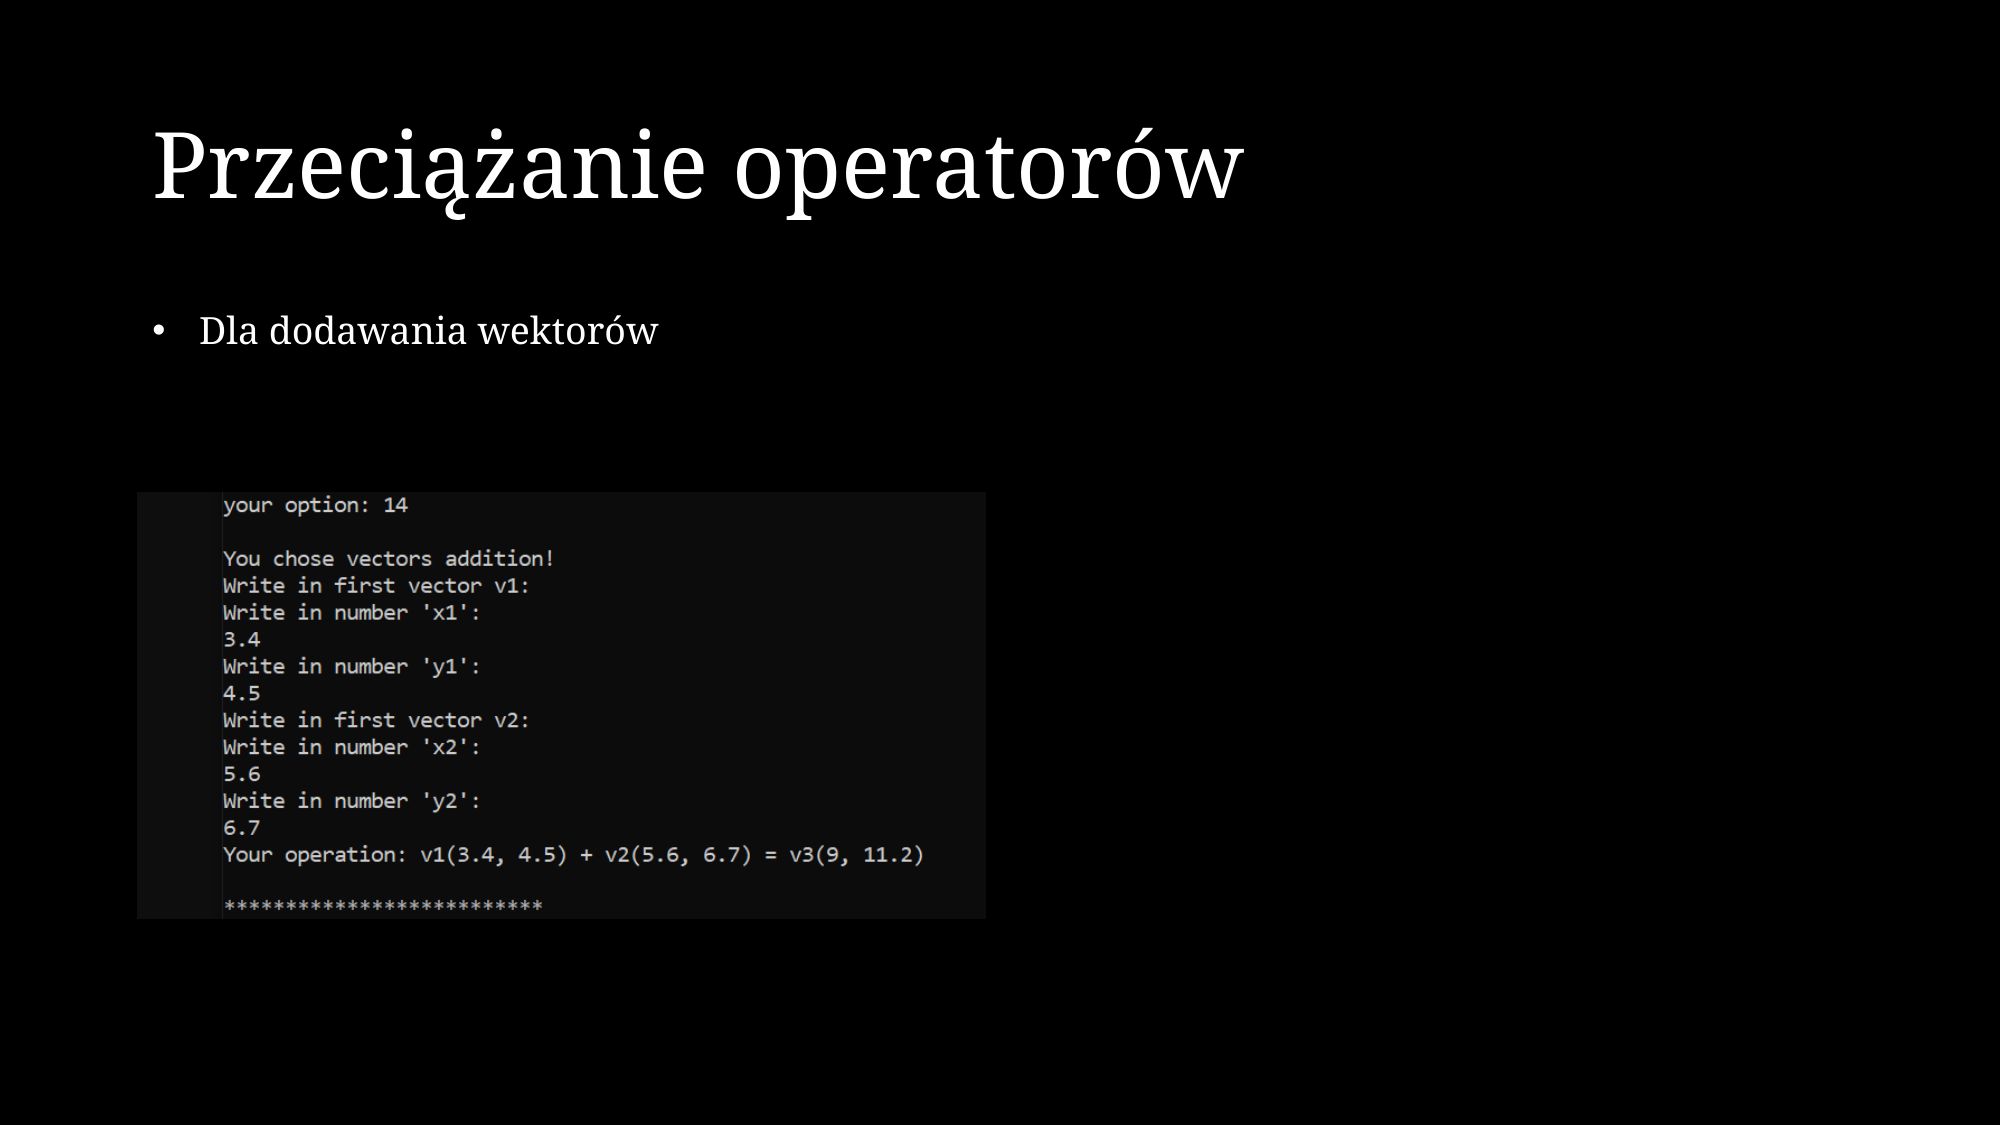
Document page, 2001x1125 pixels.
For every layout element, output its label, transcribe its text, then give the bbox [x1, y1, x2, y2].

text_box Dla dodawania wektorów [137, 299, 869, 360]
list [137, 492, 986, 919]
title Przeciążanie operatorów [137, 59, 1863, 278]
